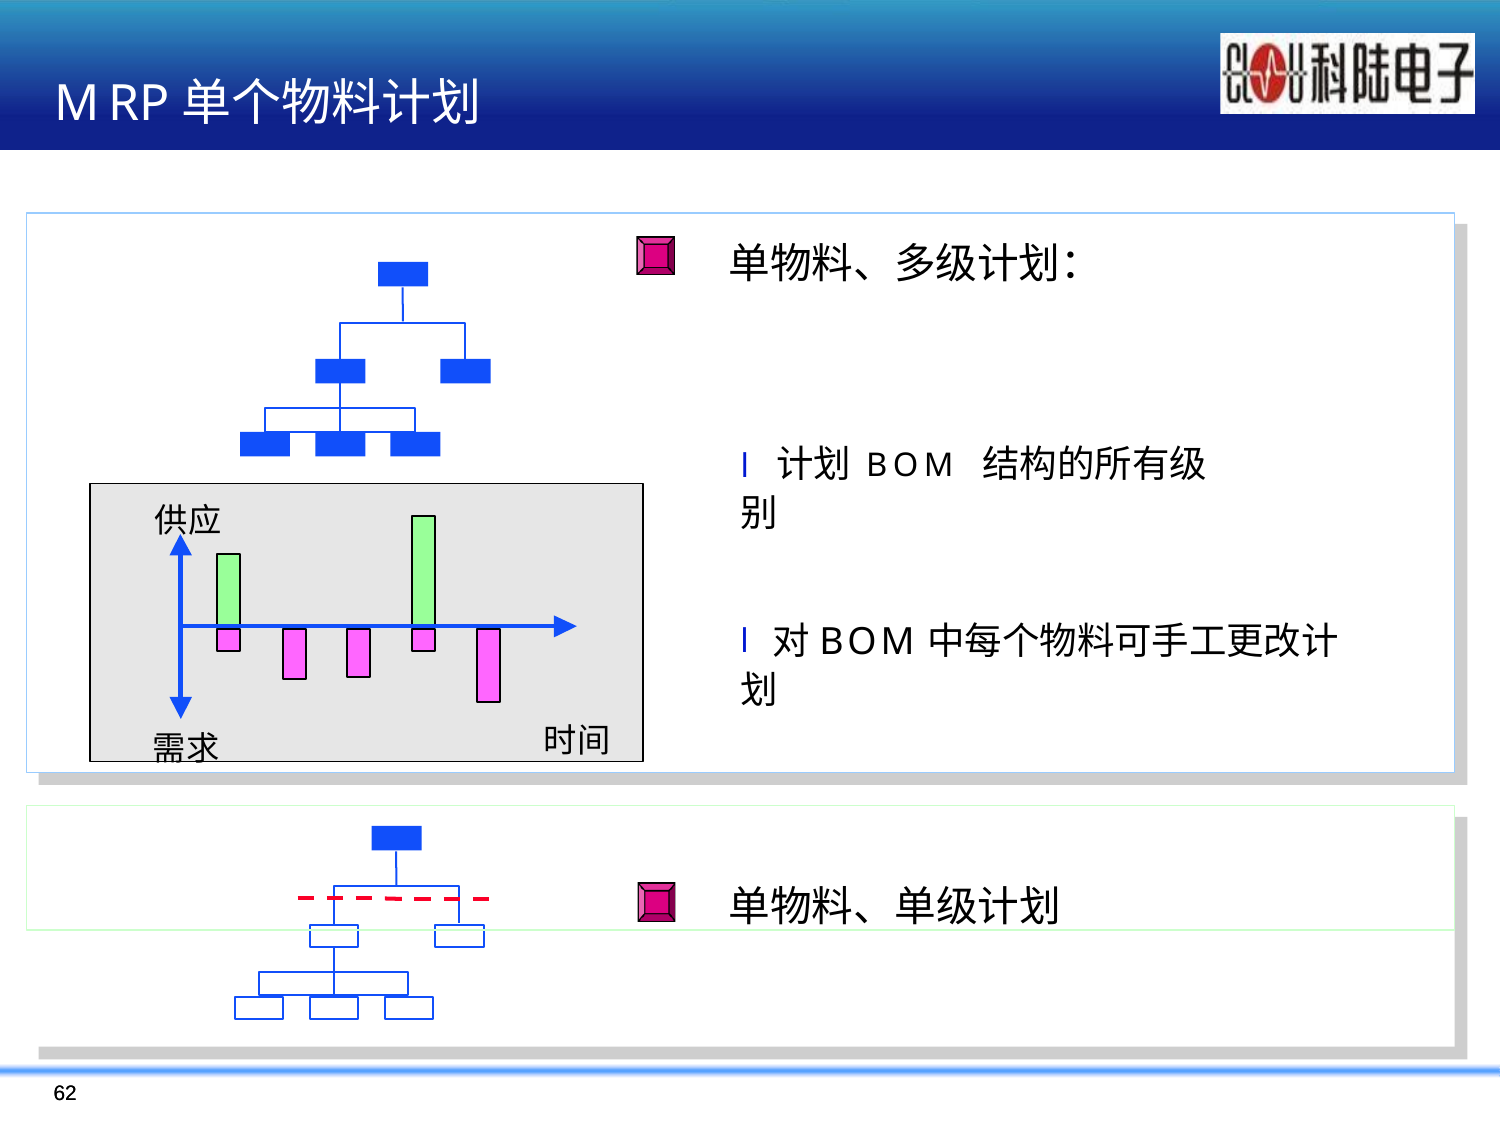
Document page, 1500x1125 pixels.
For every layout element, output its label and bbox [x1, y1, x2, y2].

title [52, 68, 513, 259]
text_box [26, 805, 1468, 1060]
text_box [1220, 33, 1475, 114]
picture [0, 0, 1500, 150]
text_box [0, 1064, 1500, 1078]
slide_number [49, 1079, 82, 1108]
text_box [26, 212, 1468, 785]
